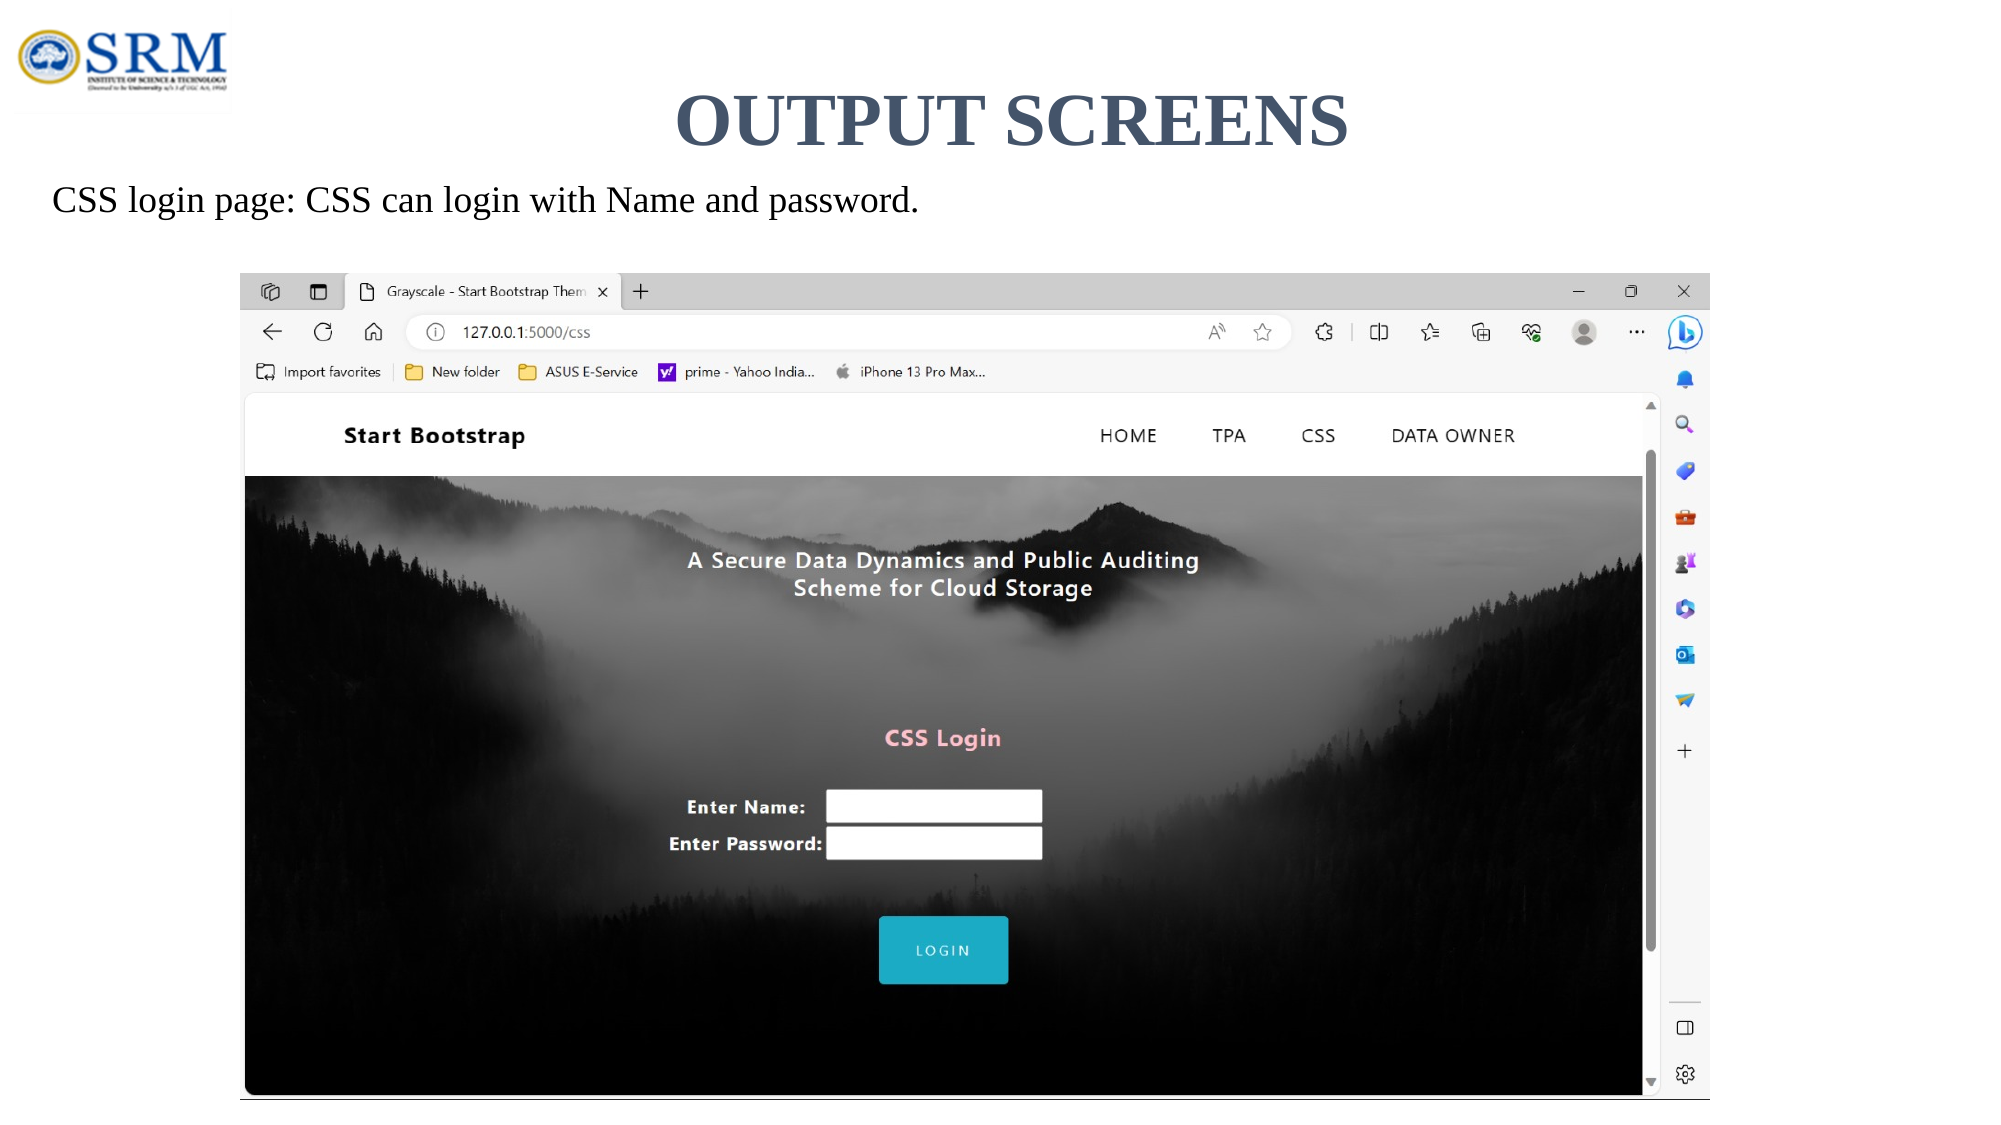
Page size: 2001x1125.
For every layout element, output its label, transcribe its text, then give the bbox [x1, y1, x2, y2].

picture [13, 8, 233, 115]
text_box OUTPUT SCREENS [232, 0, 1643, 153]
picture [240, 273, 1710, 1100]
text_box CSS login page: CSS can login with Name and password. [37, 167, 936, 273]
